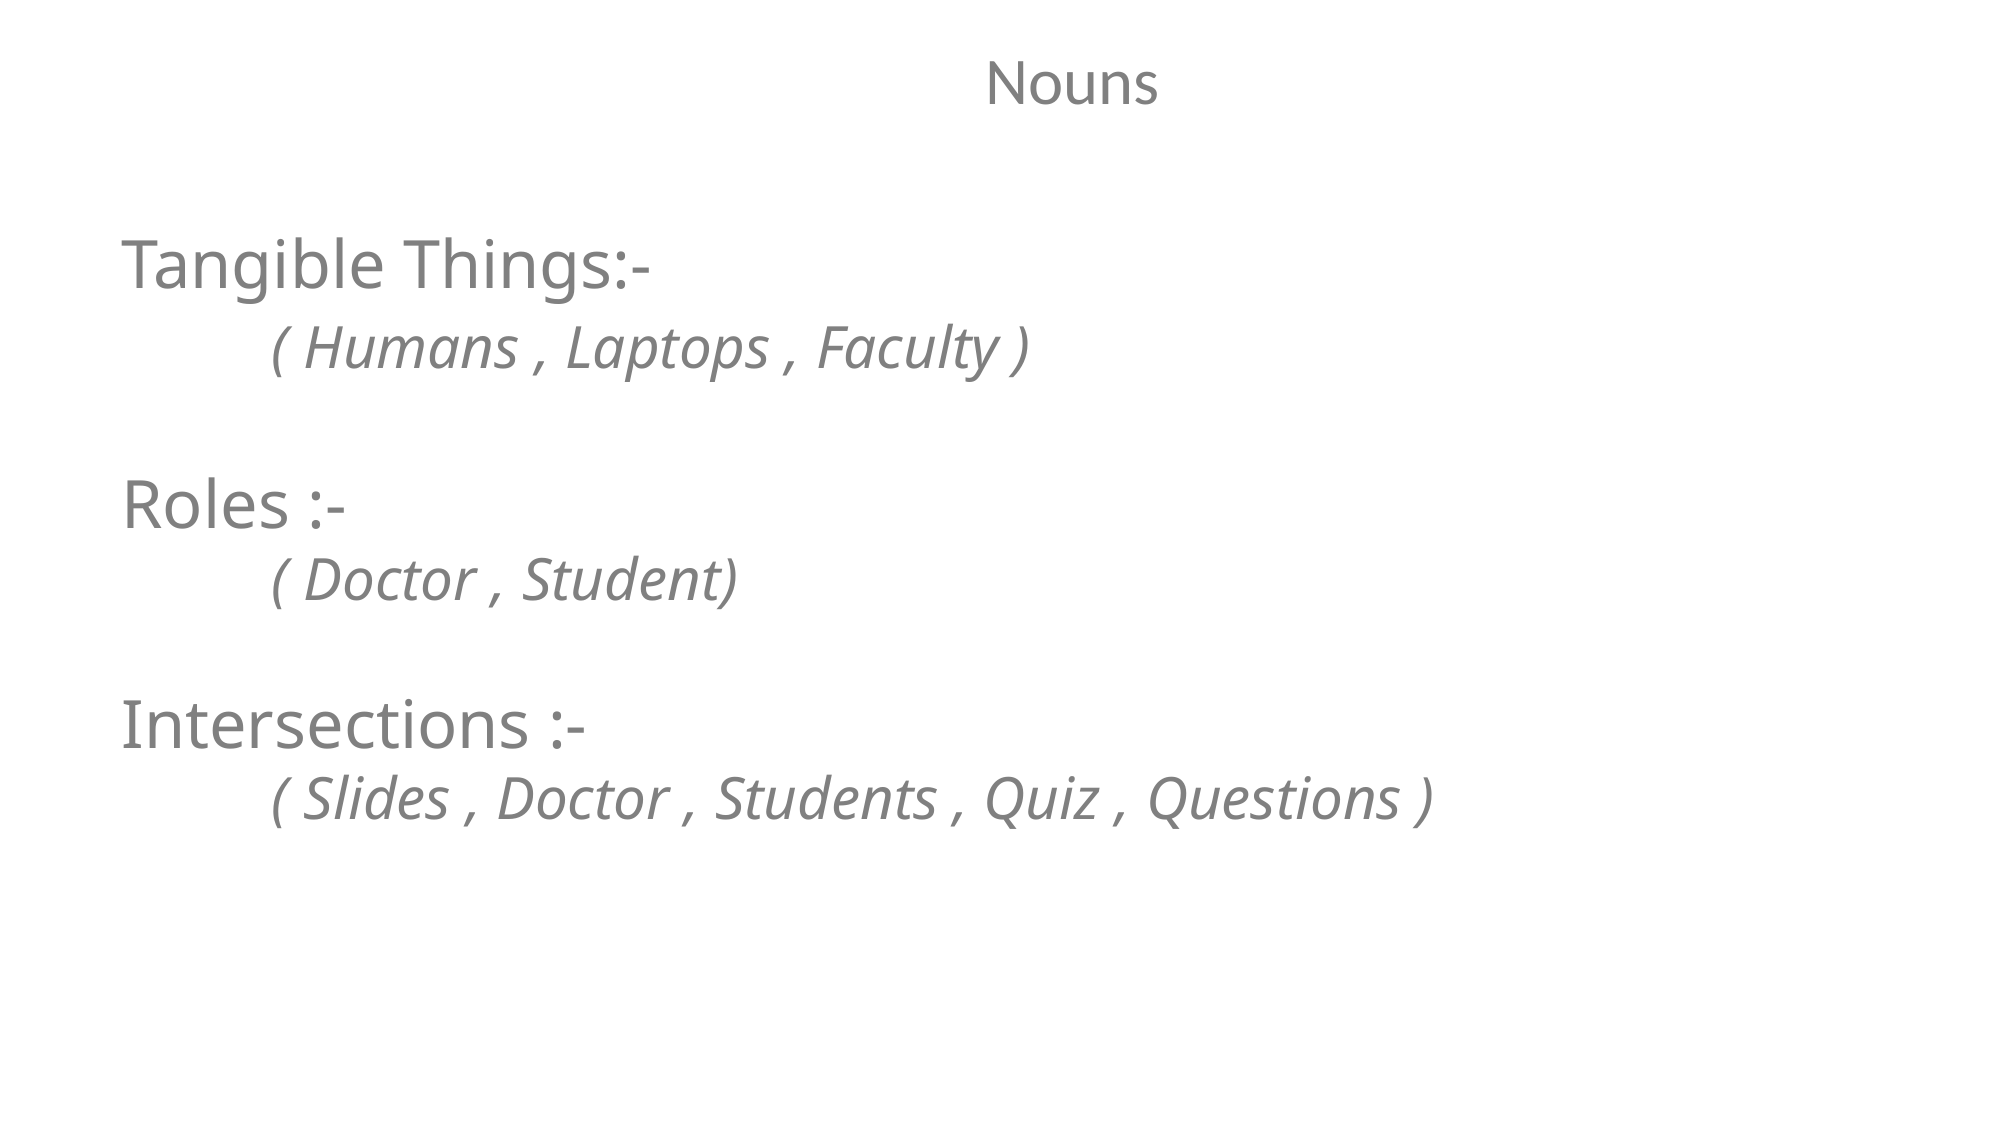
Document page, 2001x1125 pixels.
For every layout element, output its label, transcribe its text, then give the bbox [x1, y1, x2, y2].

text_box Nouns [393, 30, 1753, 126]
text_box Tangible Things:- ( Humans , Laptops , Faculty ) Roles :- ( Doctor , Student) Intersections :- ( Slides , Doctor , Students , Quiz , Questions ) [106, 214, 1863, 839]
